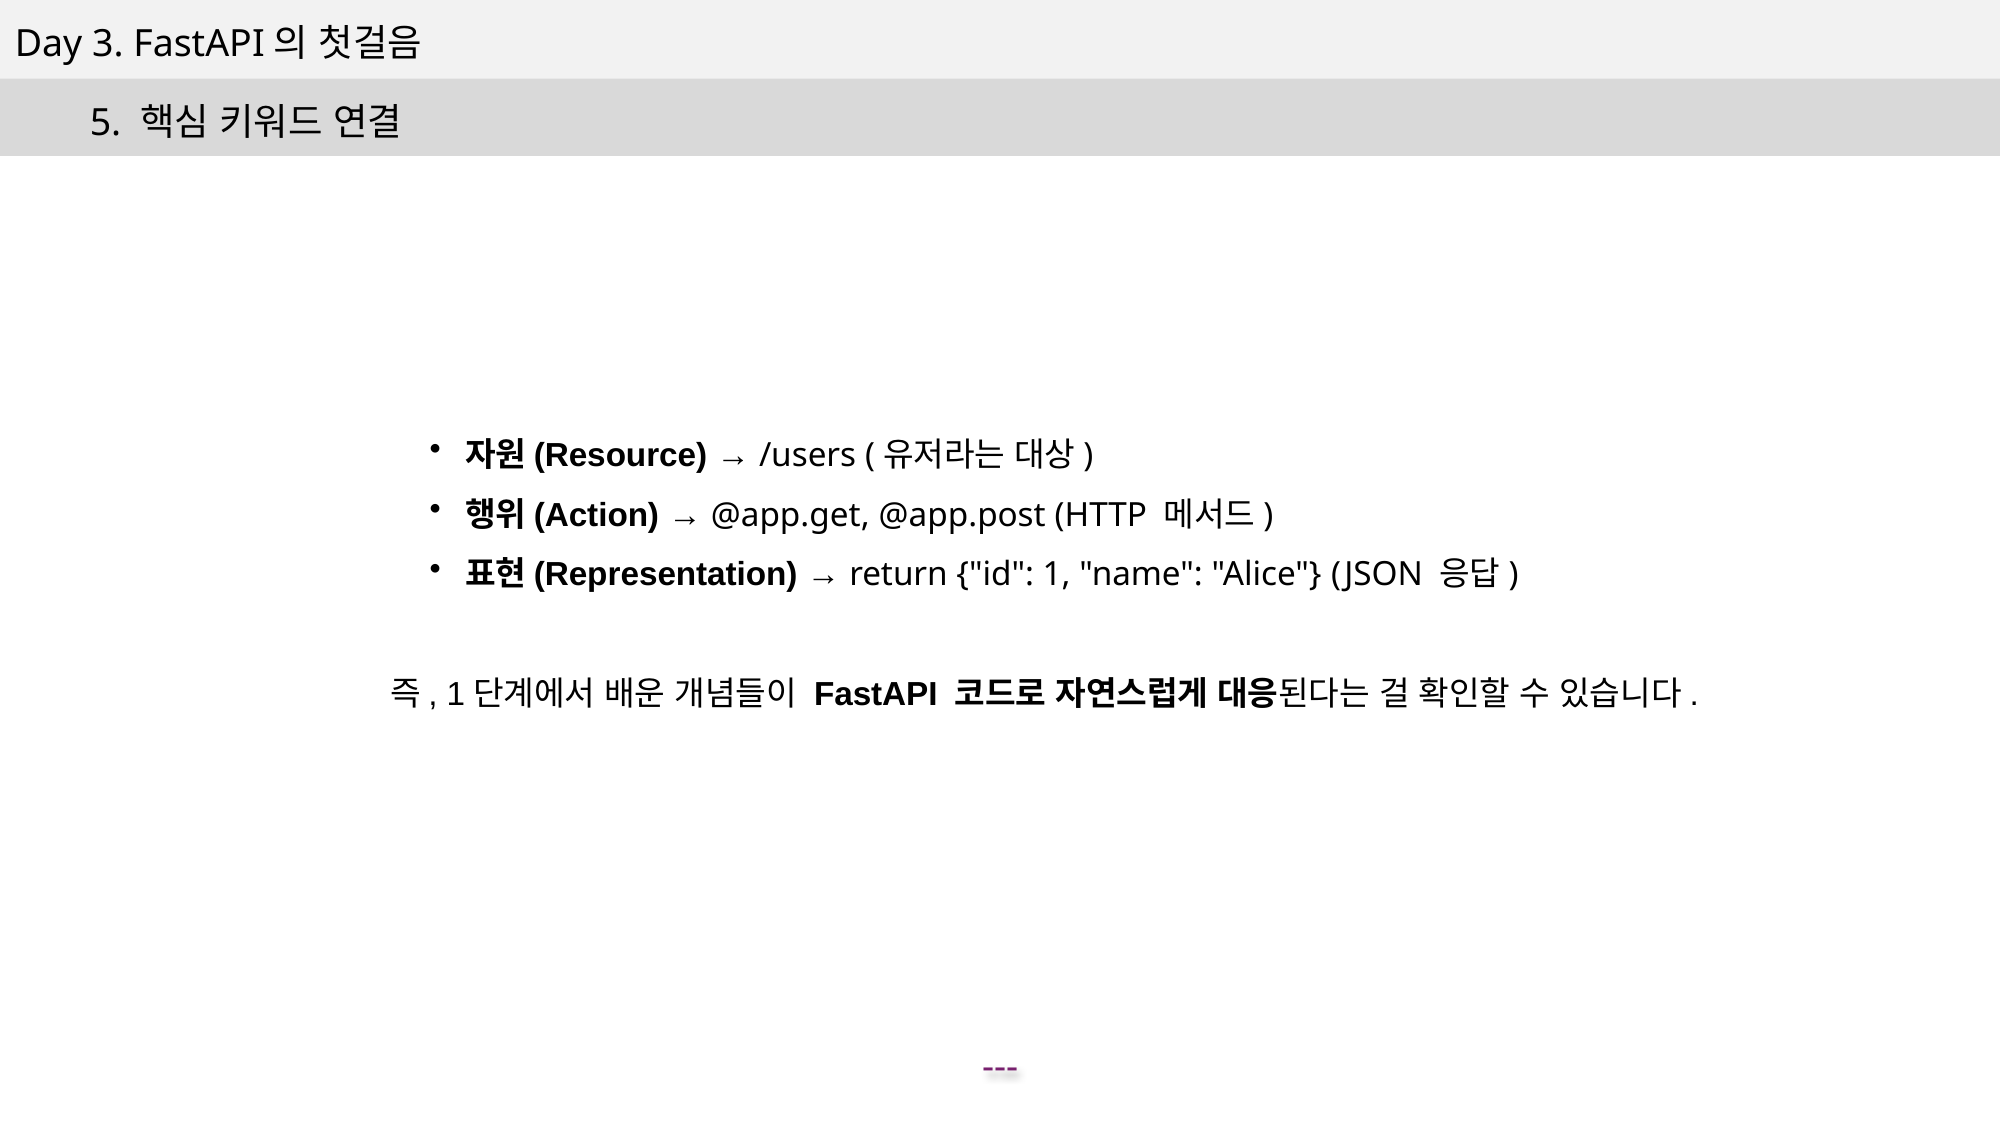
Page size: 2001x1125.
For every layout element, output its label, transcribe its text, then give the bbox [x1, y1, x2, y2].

text_box --- [0, 1034, 2000, 1095]
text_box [0, 0, 2000, 157]
text_box 자원(Resource) → /users (유저라는 대상) 행위(Action) → @app.get, @app.post (HTTP 메서드) 표현(Representation) → return {"id": 1, "name": "Alice"} (JSON 응답) 즉, 1단계에서 배운 개념들이 FastAPI 코드로 자연스럽게 대응된다는 걸 확인할 수 있습니다. [374, 405, 1788, 720]
